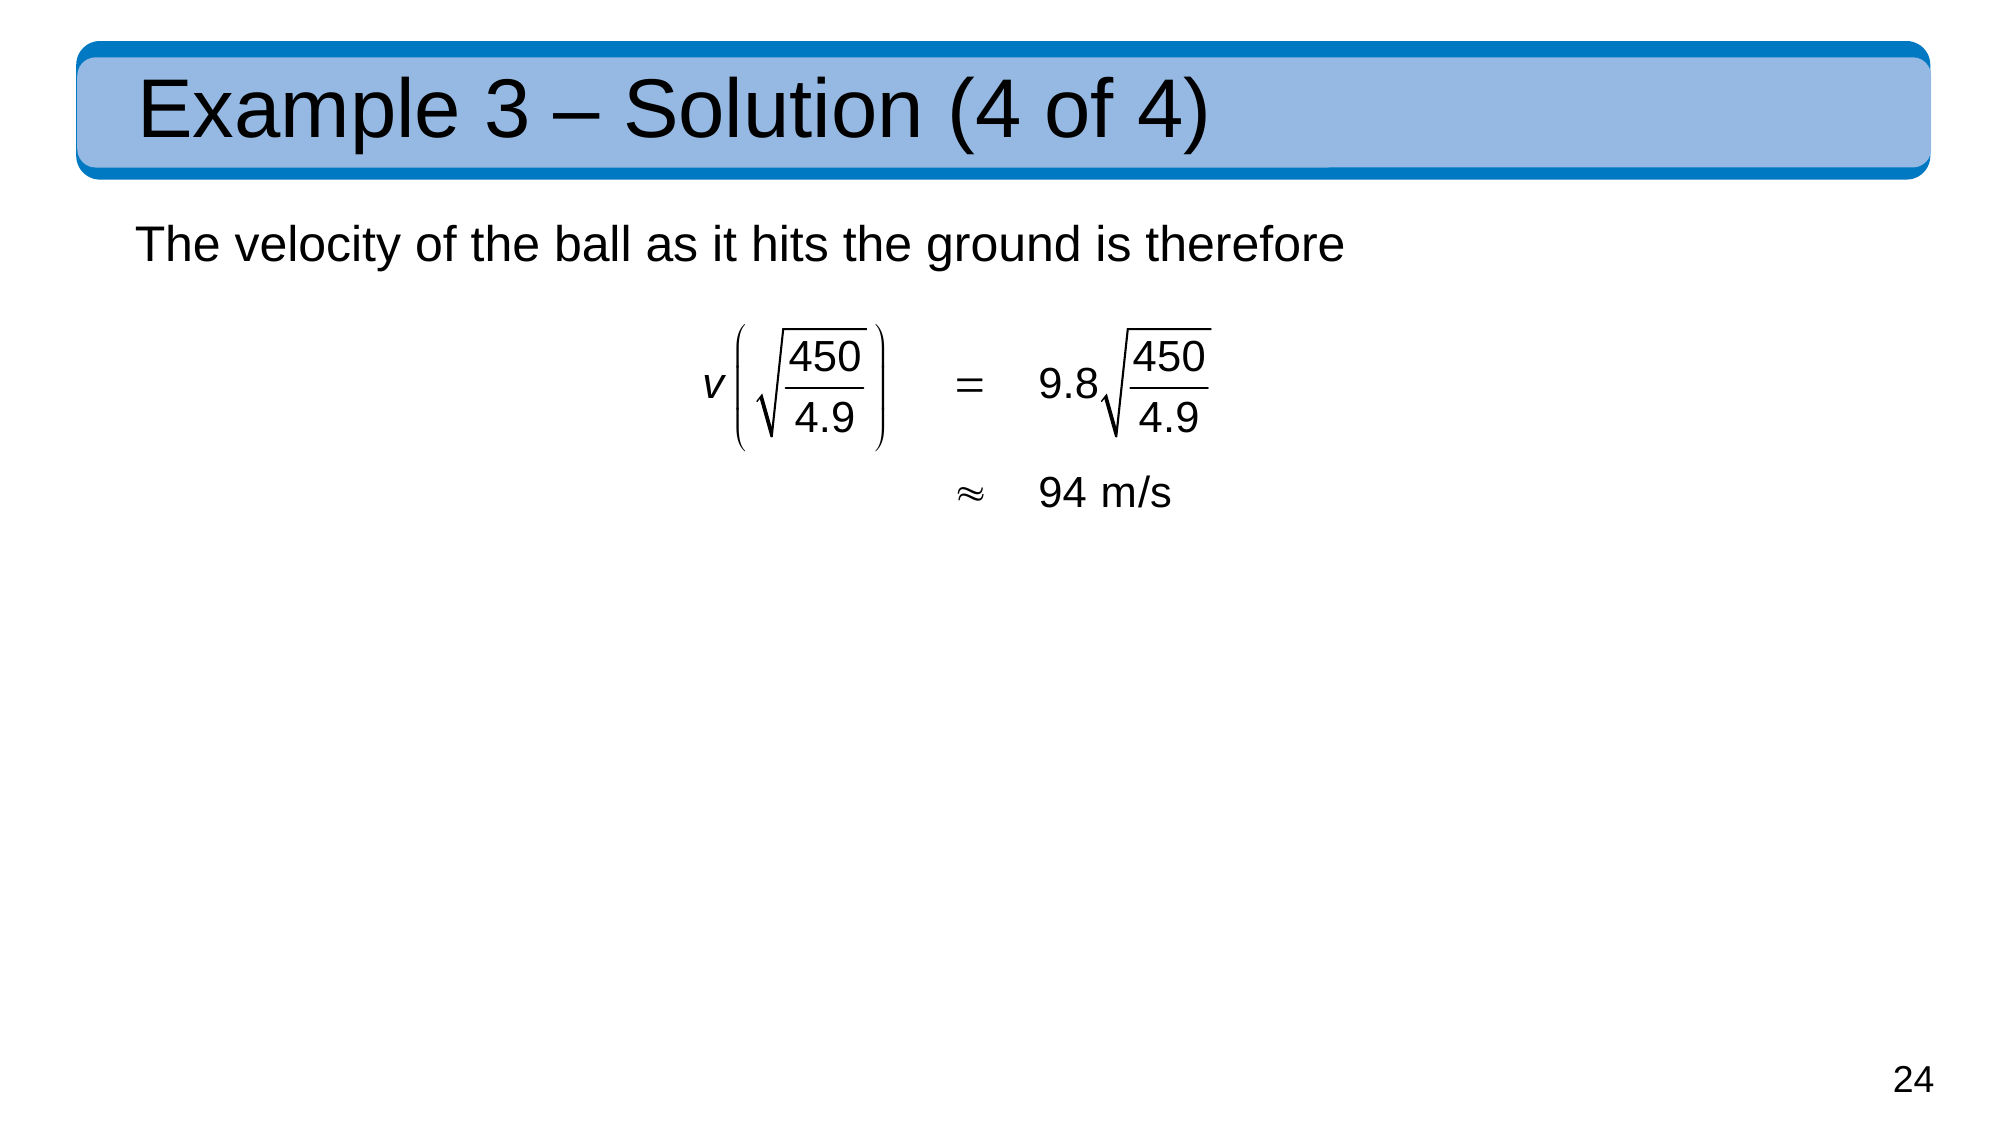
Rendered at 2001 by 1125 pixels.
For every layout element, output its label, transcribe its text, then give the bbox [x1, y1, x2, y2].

list The velocity of the ball as it hits the ground is therefore [120, 211, 1395, 290]
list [702, 319, 1217, 523]
title Example 3 – Solution (4 of 4) [137, 65, 1863, 176]
